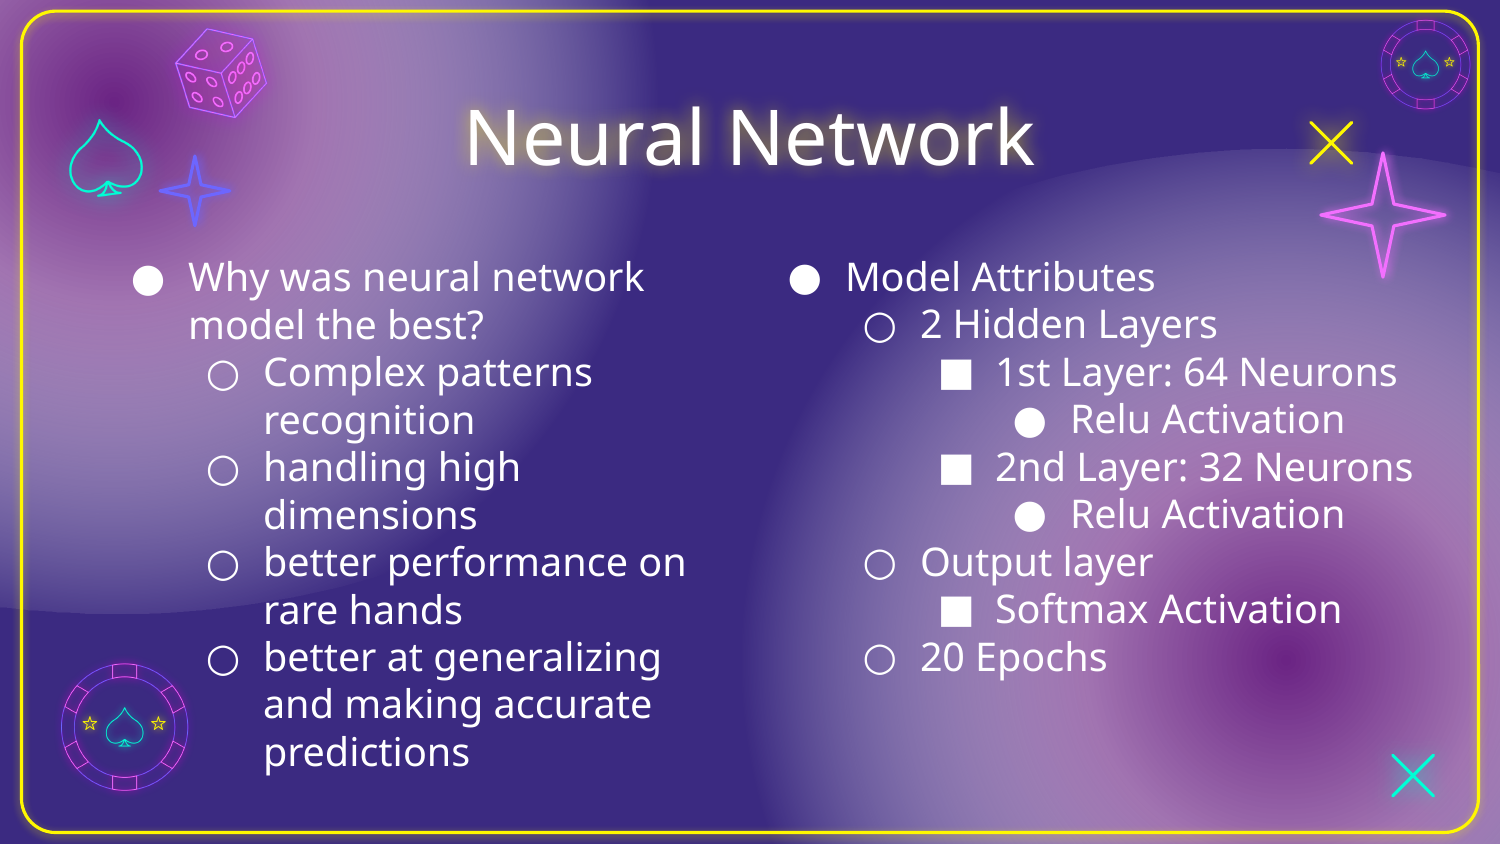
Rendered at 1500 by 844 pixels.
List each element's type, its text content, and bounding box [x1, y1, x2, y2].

subtitle Why was neural network model the best? Complex patterns recognition handling high dimensions better performance on rare hands better at generalizing and making accurate predictions [98, 237, 737, 744]
picture [1376, 11, 1488, 120]
picture [54, 651, 214, 806]
text_box Model Attributes 2 Hidden Layers 1st Layer: 64 Neurons Relu Activation 2nd Layer: 32 Neurons Relu Activation Output layer Softmax Activation 20 Epochs [754, 236, 1434, 744]
title Neural Network [317, 72, 1382, 167]
picture [34, 3, 313, 267]
